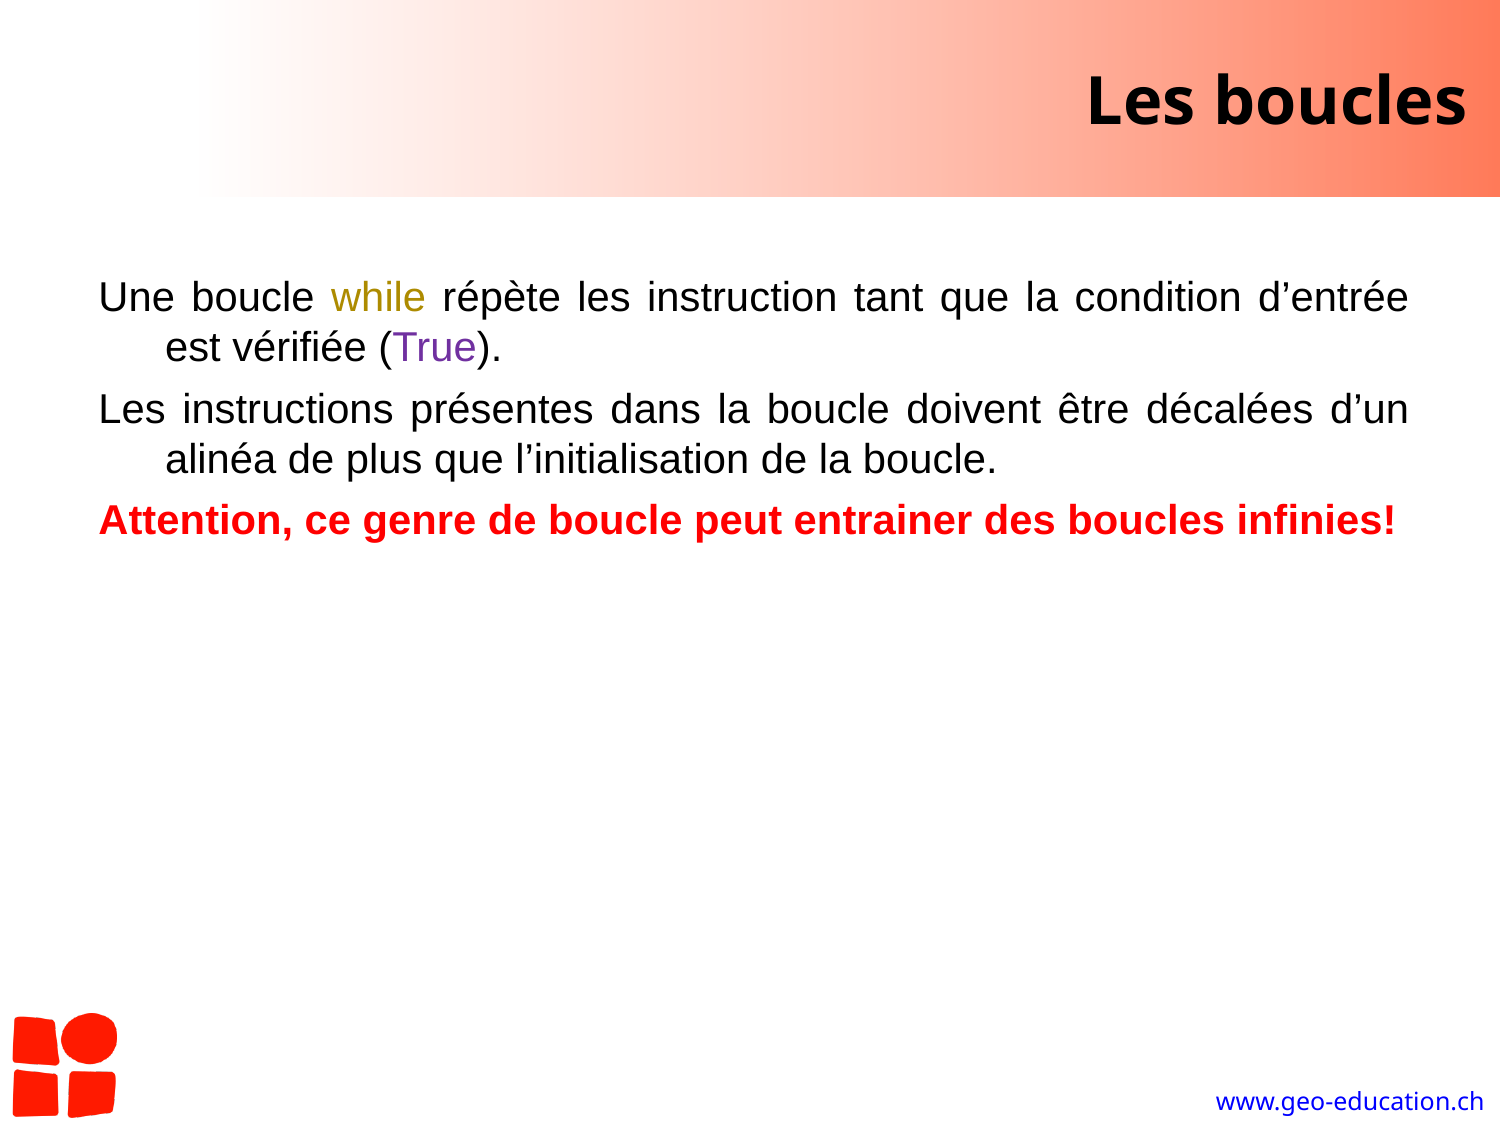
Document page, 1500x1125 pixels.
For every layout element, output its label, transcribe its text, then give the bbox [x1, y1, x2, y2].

text_box Une boucle while répète les instruction tant que la condition d’entrée est vérifiée (True). Les instructions présentes dans la boucle doivent être décalées d’un alinéa de plus que l’initialisation de la boucle. Attention, ce genre de boucle peut entrainer des boucles infinies! [74, 262, 1425, 1005]
picture [12, 1013, 117, 1118]
title Les boucles [196, 0, 1500, 197]
